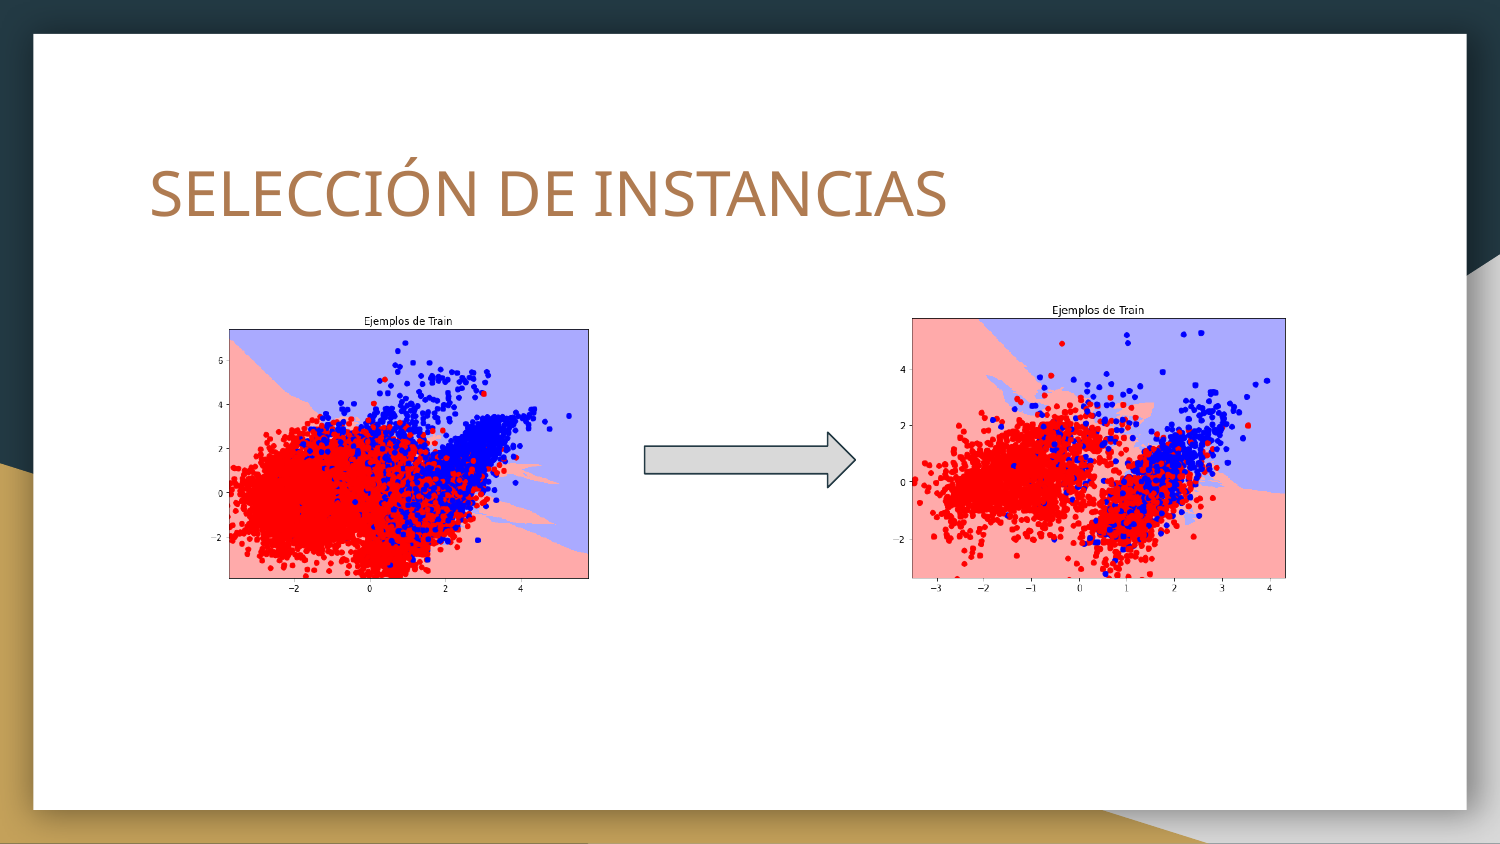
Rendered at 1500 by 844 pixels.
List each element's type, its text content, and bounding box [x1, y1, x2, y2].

picture [886, 298, 1325, 599]
text_box [644, 432, 856, 488]
title SELECCIÓN DE INSTANCIAS [134, 138, 1366, 296]
picture [204, 308, 633, 599]
